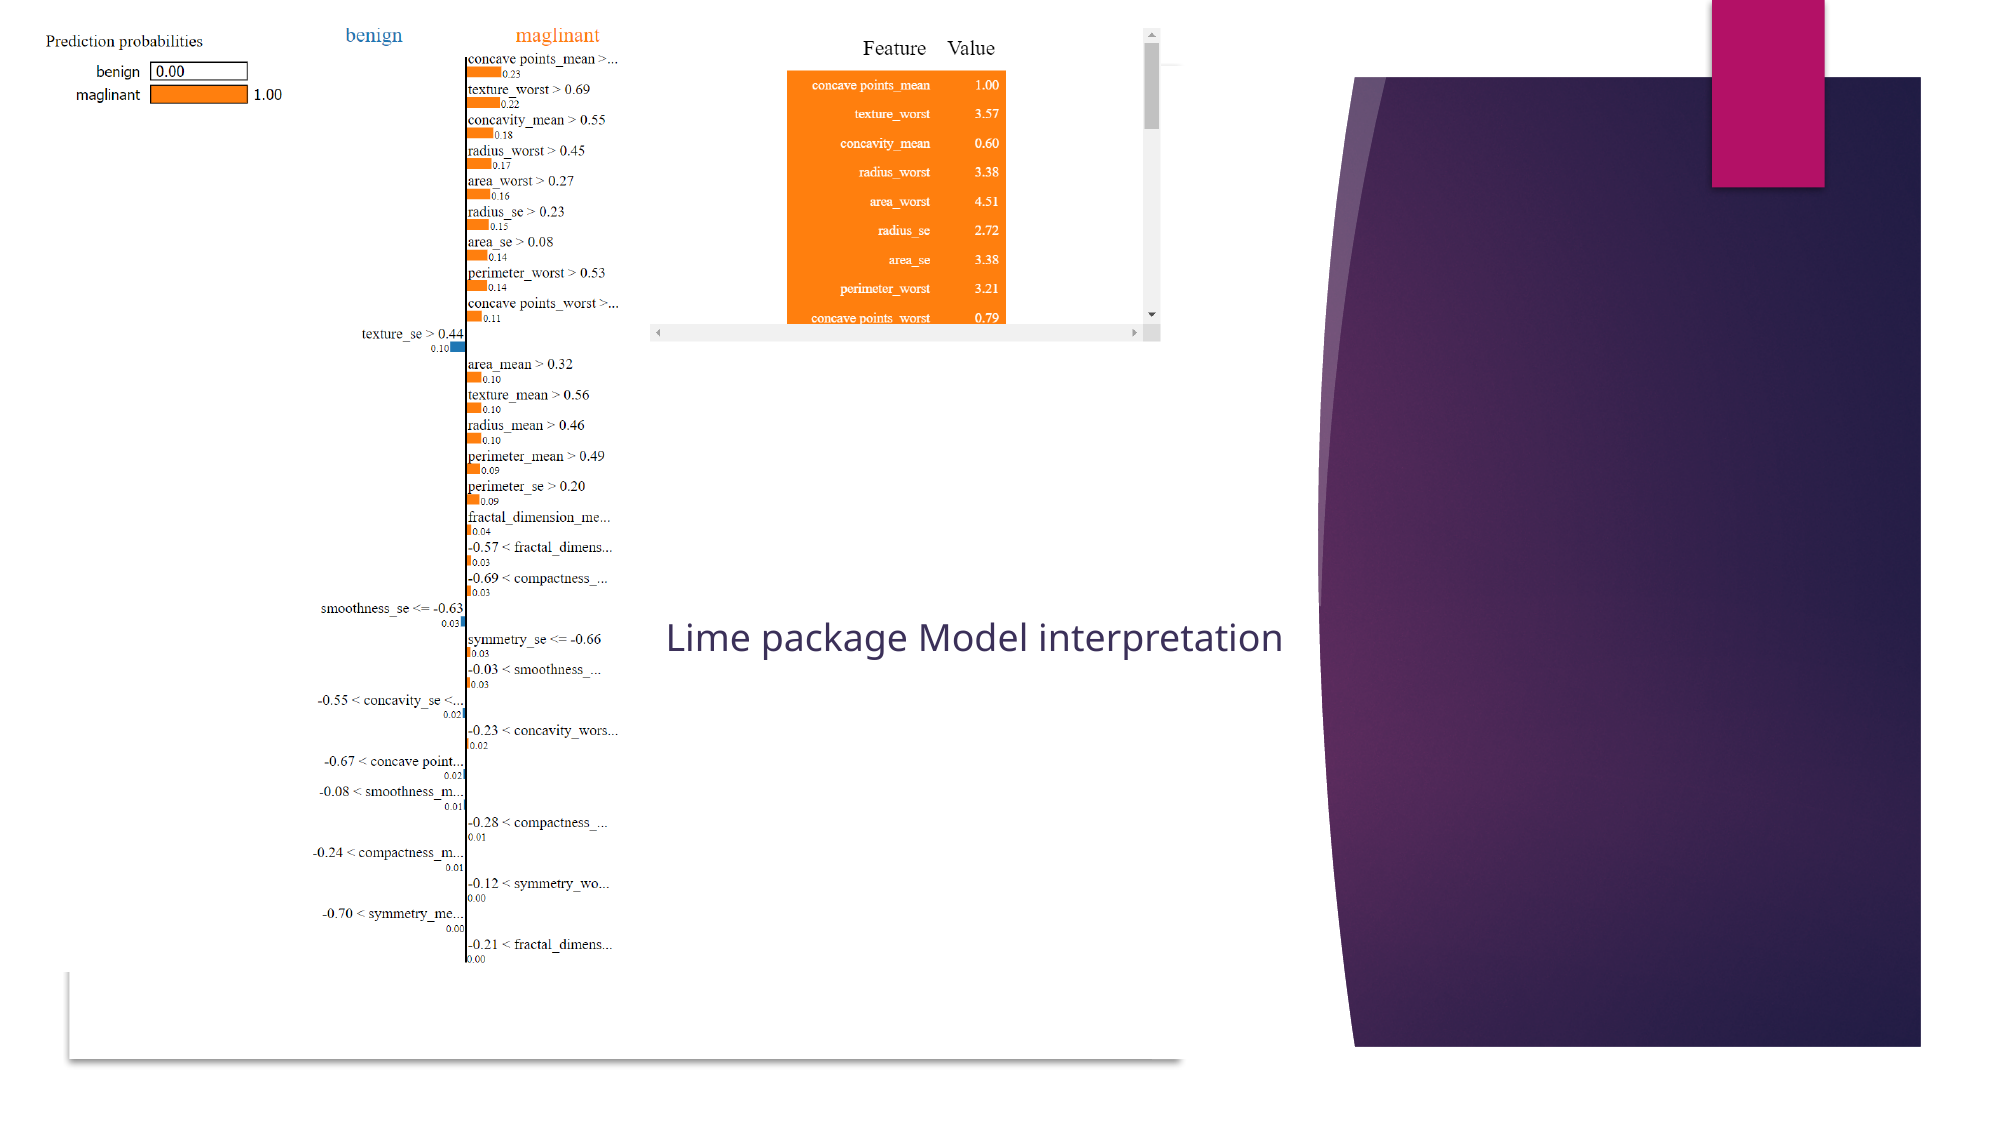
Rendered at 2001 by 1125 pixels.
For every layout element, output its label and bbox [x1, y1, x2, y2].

text_box [0, 0, 2000, 1125]
list [17, 28, 1161, 972]
text_box [69, 64, 1367, 1060]
